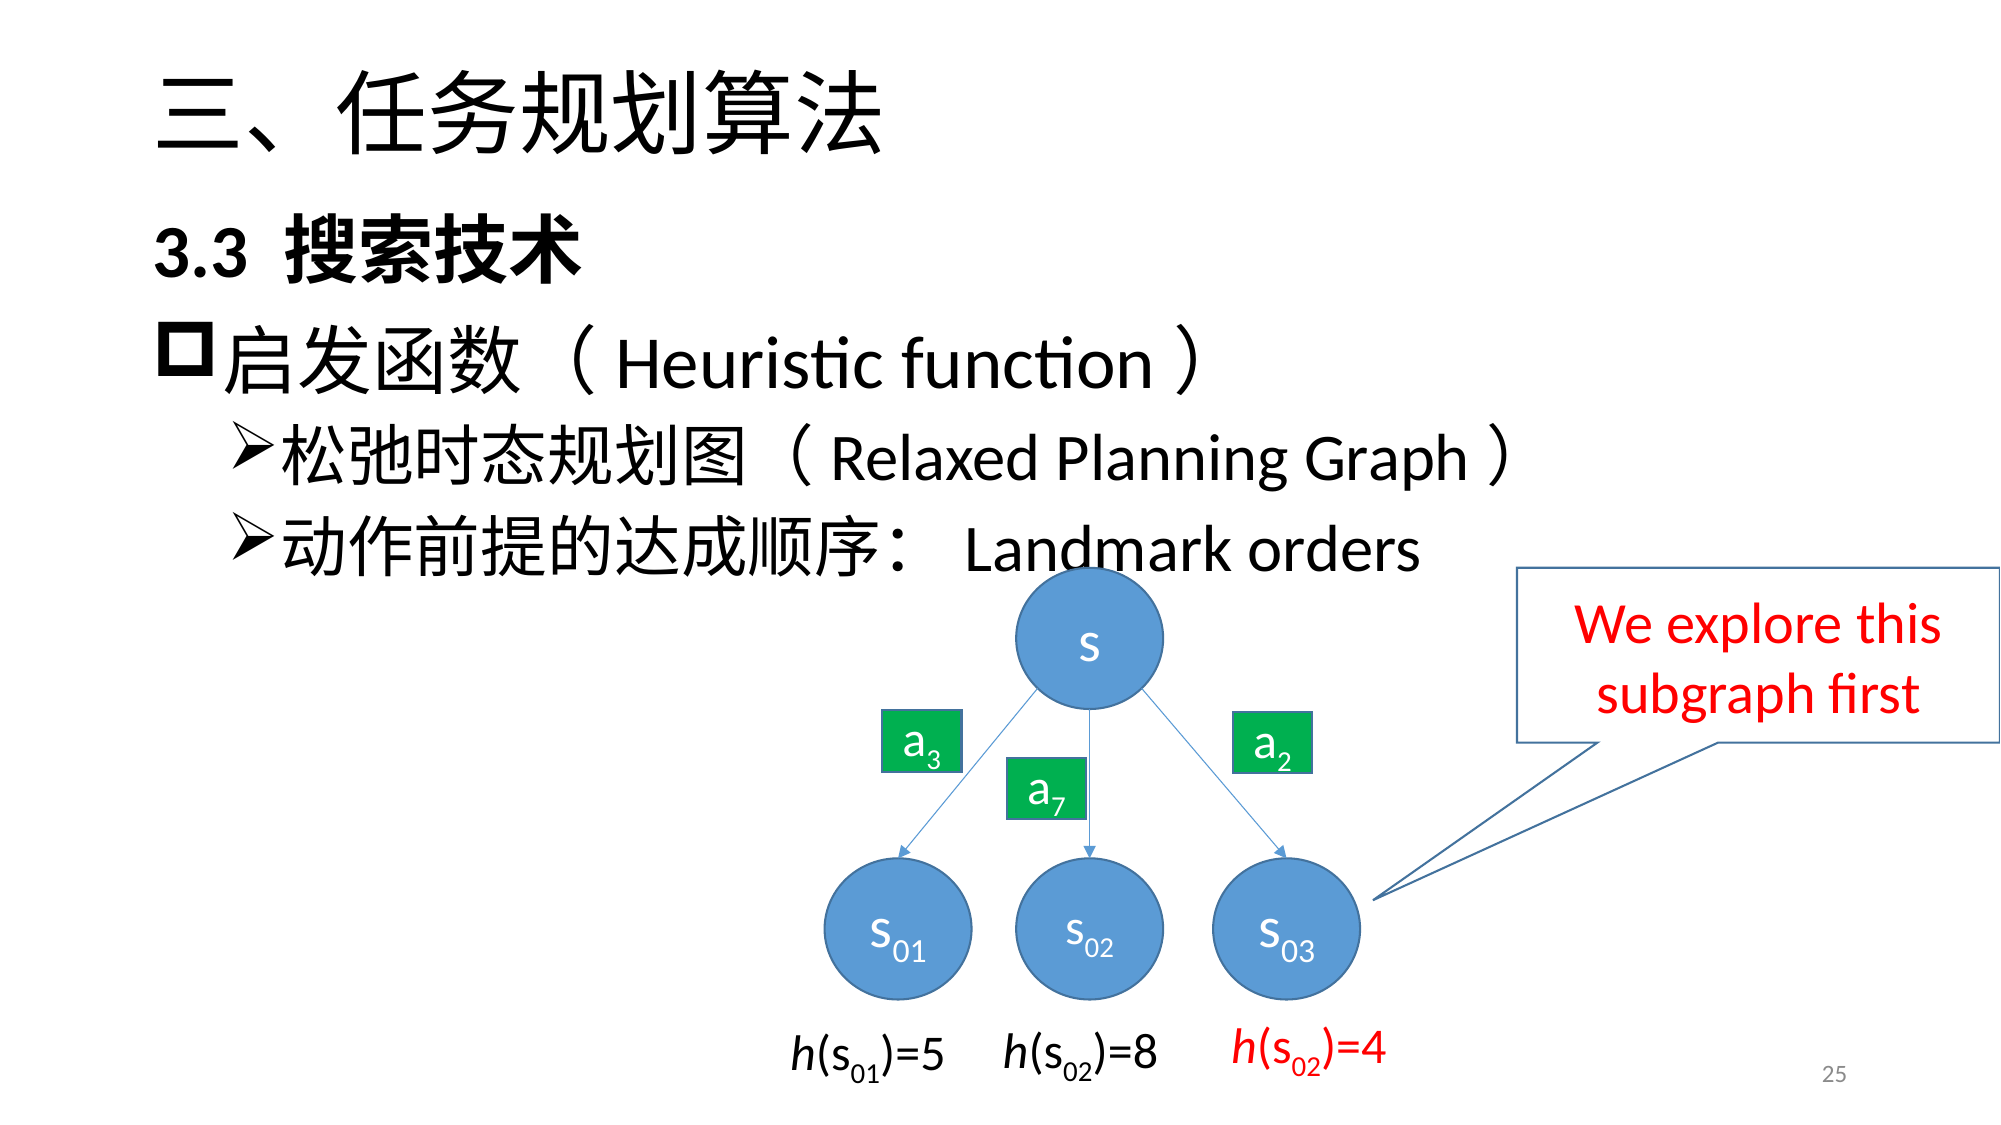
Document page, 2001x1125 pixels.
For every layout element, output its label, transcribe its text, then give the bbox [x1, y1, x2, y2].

text_box s03 [1212, 857, 1362, 1001]
text_box h(s02)=8 [987, 1011, 1184, 1095]
text_box a7 [1038, 757, 1087, 820]
text_box We explore this subgraph first [1372, 566, 2000, 902]
text_box a3 [881, 709, 897, 773]
text_box h(s02)=4 [1216, 1006, 1413, 1090]
text_box s [1015, 566, 1165, 711]
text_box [897, 688, 1038, 859]
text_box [1141, 688, 1287, 859]
text_box h(s01)=5 [775, 1013, 972, 1097]
list 3.3 搜索技术 启发函数（Heuristic function） 松弛时态规划图（Relaxed Planning Graph） 动作前提的达成顺序：Landmark orders [137, 195, 1863, 1014]
text_box a2 [1287, 711, 1313, 774]
title 三、任务规划算法 [137, 59, 1863, 177]
text_box s02 [1015, 857, 1165, 1001]
slide_number 25 [1412, 1042, 1863, 1103]
text_box s01 [823, 857, 973, 1001]
